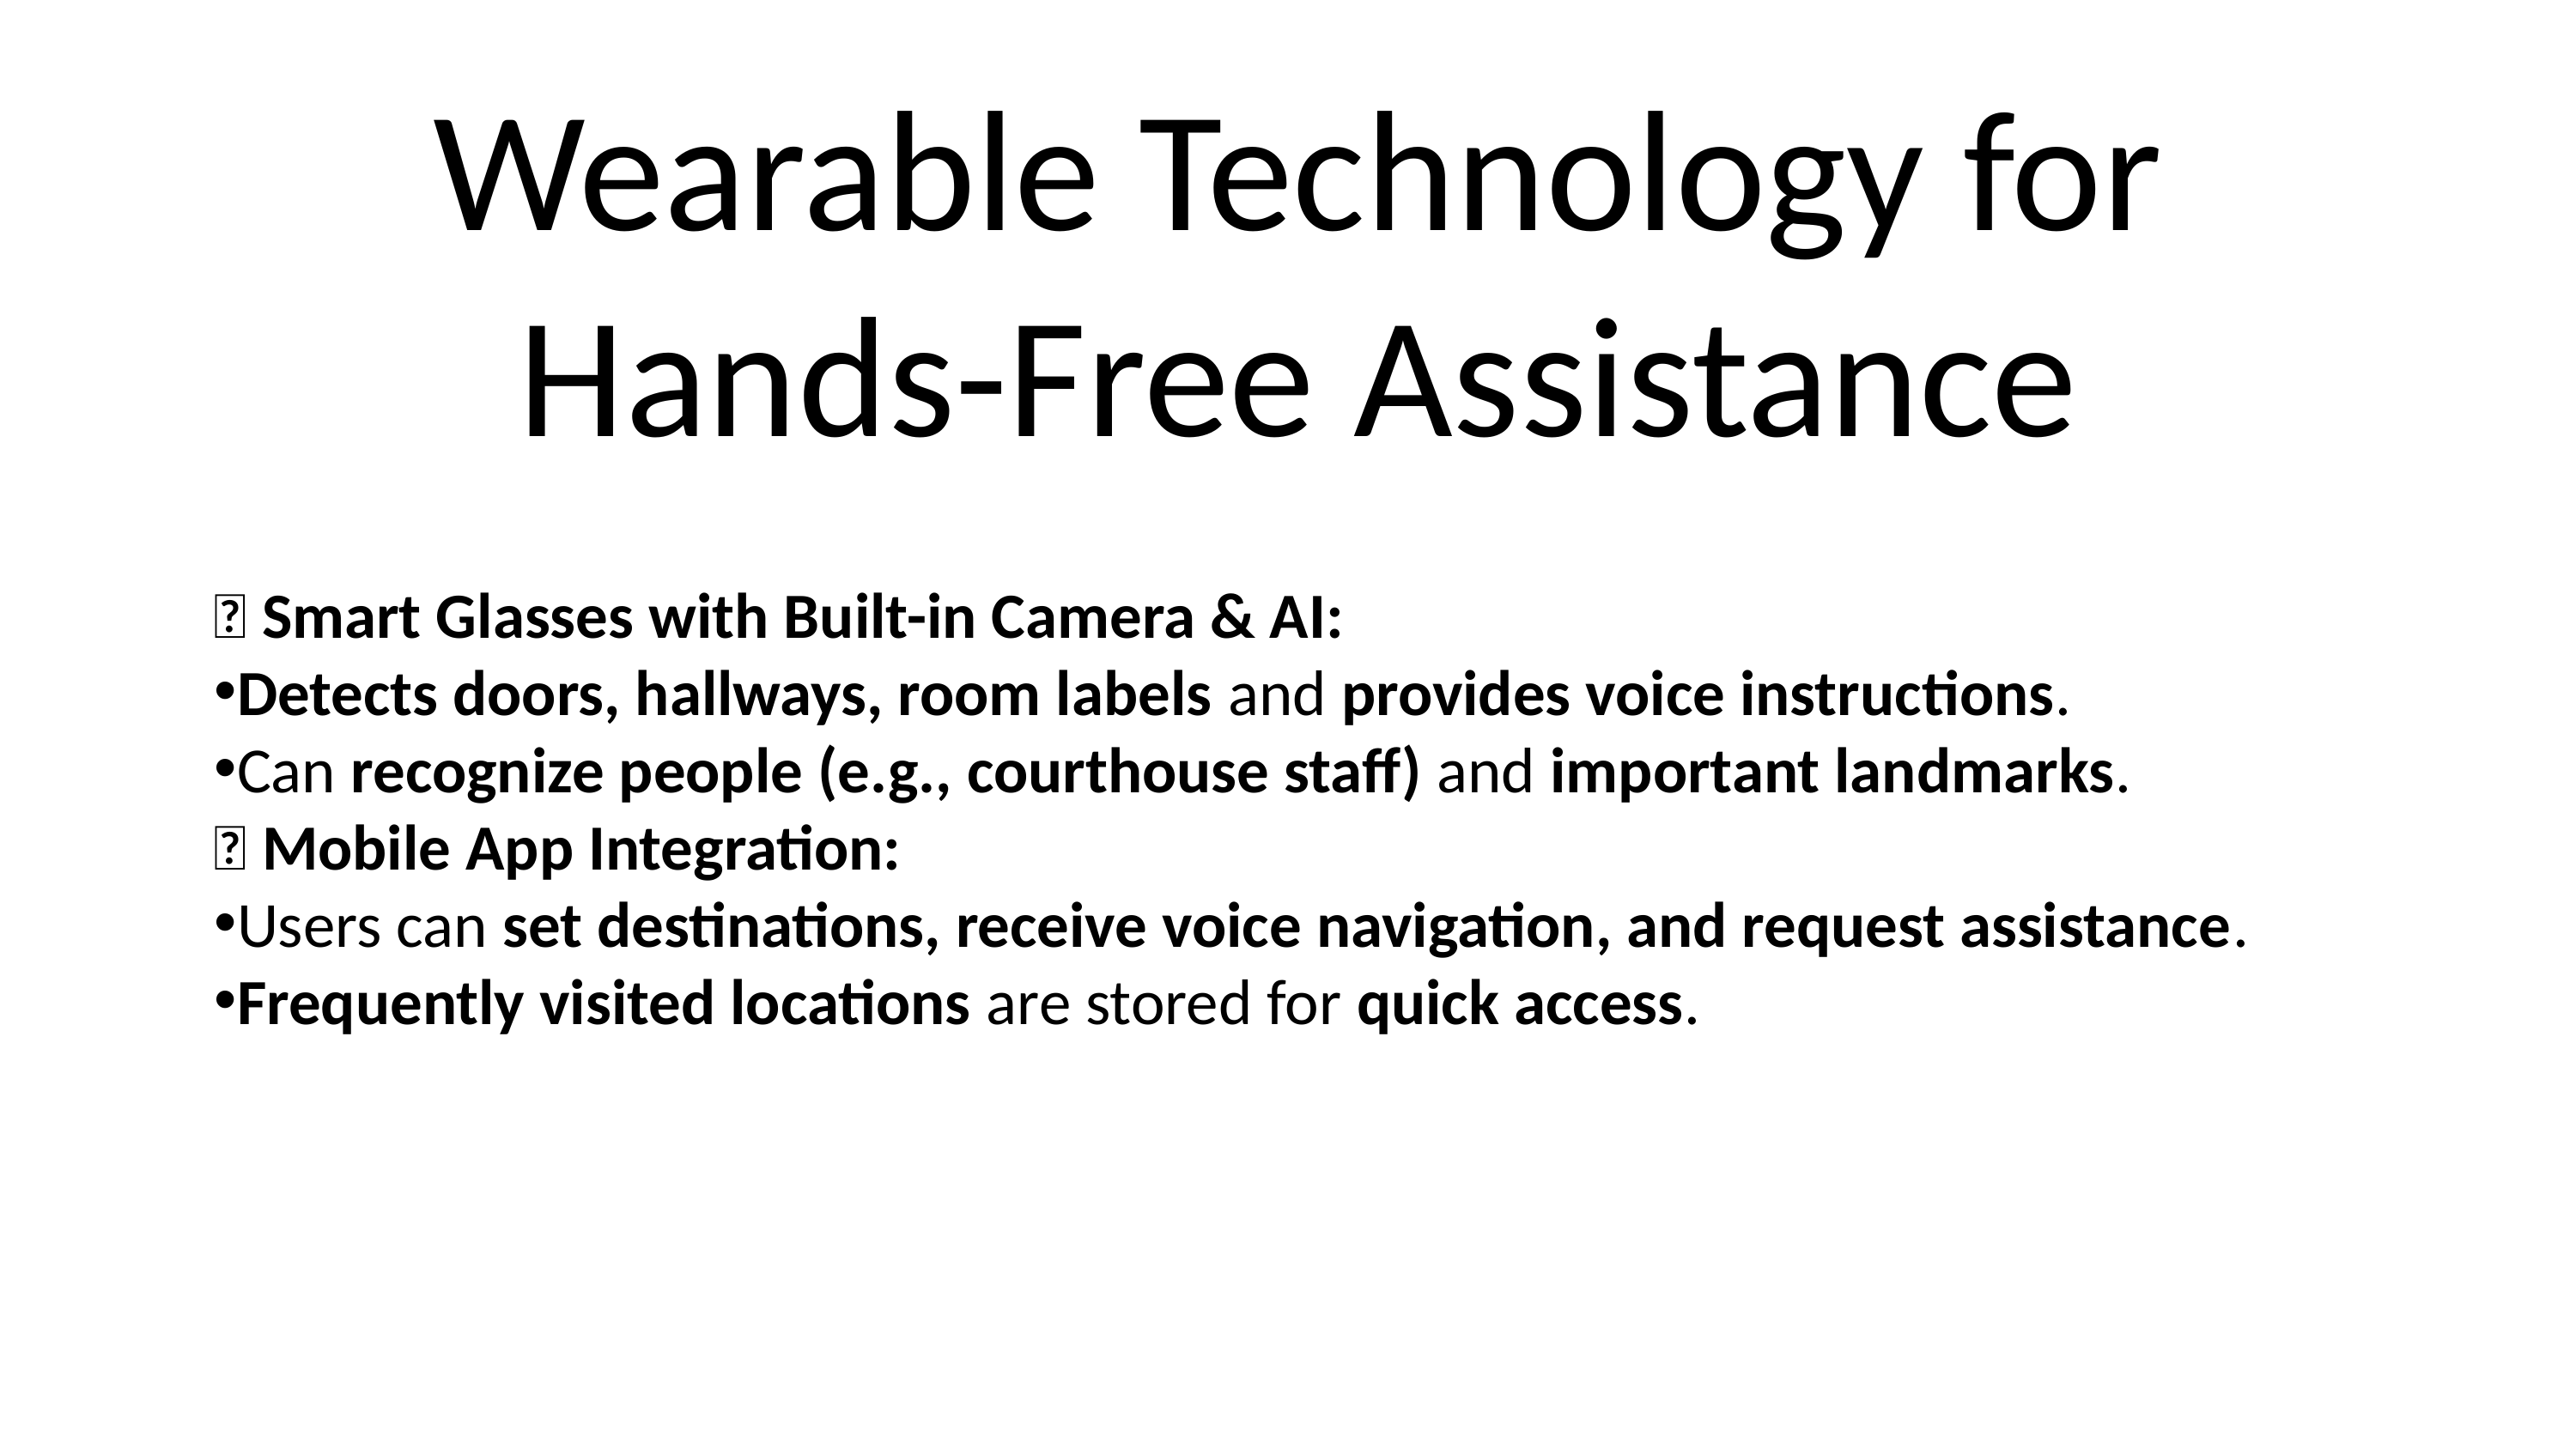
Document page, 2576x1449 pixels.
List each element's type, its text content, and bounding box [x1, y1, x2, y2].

text_box 📍 Smart Glasses with Built-in Camera & AI: Detects doors, hallways, room labels and provides voice instructions. Can recognize people (e.g., courthouse staff) and important landmarks. 📍 Mobile App Integration: Users can set destinations, receive voice navigation, and request assistance. Frequently visited locations are stored for quick access. [214, 573, 2340, 1038]
text_box Wearable Technology for Hands-Free Assistance [214, 58, 2383, 471]
